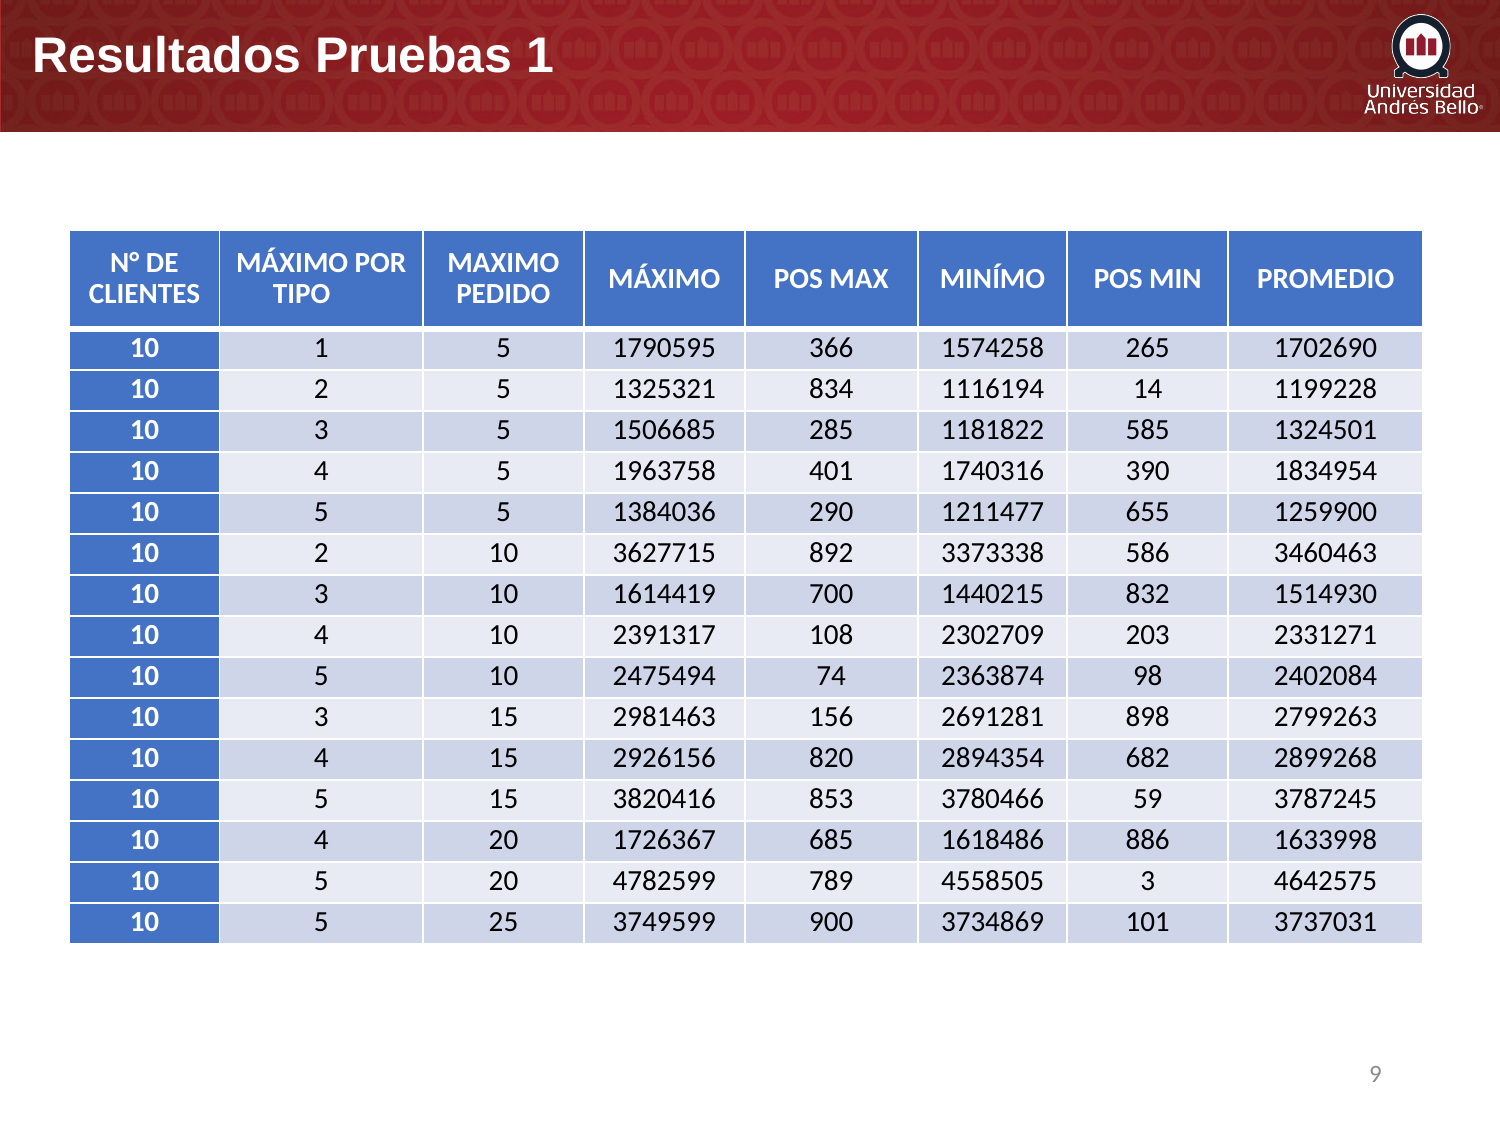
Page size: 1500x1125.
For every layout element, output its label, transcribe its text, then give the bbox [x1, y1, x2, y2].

table_cell 5 [220, 863, 422, 902]
table_cell 5 [220, 658, 422, 697]
table_cell 4642575 [1229, 863, 1422, 902]
table_cell 285 [746, 412, 917, 451]
table_header MAXIMO PEDIDO [424, 231, 583, 326]
table_cell 3 [220, 699, 422, 738]
table_cell 10 [70, 453, 219, 492]
table_cell 1181822 [919, 412, 1066, 451]
table_cell 15 [424, 740, 583, 779]
table_cell 1740316 [919, 453, 1066, 492]
table_cell 1384036 [585, 494, 744, 533]
table_cell 10 [70, 740, 219, 779]
table_cell 14 [1068, 371, 1227, 410]
table_cell 1440215 [919, 576, 1066, 615]
table_cell 59 [1068, 781, 1227, 820]
table_cell 898 [1068, 699, 1227, 738]
table_cell 892 [746, 535, 917, 574]
table_cell 1324501 [1229, 412, 1422, 451]
table_cell 366 [746, 332, 917, 369]
table_cell 5 [220, 781, 422, 820]
table_cell 25 [424, 904, 583, 943]
table_cell 2 [220, 371, 422, 410]
table_cell 10 [70, 863, 219, 902]
table_cell 1211477 [919, 494, 1066, 533]
table_cell 4782599 [585, 863, 744, 902]
table_cell 5 [220, 904, 422, 943]
table_cell 15 [424, 699, 583, 738]
table_cell 203 [1068, 617, 1227, 656]
table_cell 10 [424, 535, 583, 574]
table_header MÁXIMO [585, 231, 744, 326]
table_cell 2302709 [919, 617, 1066, 656]
table_cell 98 [1068, 658, 1227, 697]
table_cell 585 [1068, 412, 1227, 451]
table_cell 10 [424, 617, 583, 656]
table_cell 3787245 [1229, 781, 1422, 820]
table_cell 20 [424, 822, 583, 861]
table_cell 4 [220, 822, 422, 861]
table_cell 401 [746, 453, 917, 492]
table_cell 5 [424, 412, 583, 451]
table_header MÁXIMO POR TIPO [220, 231, 422, 326]
table_cell 3 [220, 576, 422, 615]
table_cell 1702690 [1229, 332, 1422, 369]
table_cell 5 [424, 453, 583, 492]
table_cell 1506685 [585, 412, 744, 451]
table_header POS MIN [1068, 231, 1227, 326]
table_cell 3627715 [585, 535, 744, 574]
table_cell 4 [220, 740, 422, 779]
picture [0, 0, 1500, 132]
table_cell 685 [746, 822, 917, 861]
table_cell 832 [1068, 576, 1227, 615]
table_cell 10 [70, 658, 219, 697]
table_cell 2402084 [1229, 658, 1422, 697]
table_cell 2475494 [585, 658, 744, 697]
table_cell 3 [1068, 863, 1227, 902]
slide_number 9 [1059, 1042, 1397, 1103]
table_cell 1259900 [1229, 494, 1422, 533]
table_cell 101 [1068, 904, 1227, 943]
table_cell 10 [70, 699, 219, 738]
table_cell 2391317 [585, 617, 744, 656]
table_cell 3749599 [585, 904, 744, 943]
table_cell 1199228 [1229, 371, 1422, 410]
table_cell 5 [424, 494, 583, 533]
table_cell 5 [220, 494, 422, 533]
table_cell 2691281 [919, 699, 1066, 738]
table_cell 1514930 [1229, 576, 1422, 615]
table_header MINÍMO [919, 231, 1066, 326]
table_cell 10 [70, 535, 219, 574]
table_cell 1574258 [919, 332, 1066, 369]
table_cell 390 [1068, 453, 1227, 492]
table_cell 1834954 [1229, 453, 1422, 492]
table_cell 789 [746, 863, 917, 902]
table_cell 4 [220, 617, 422, 656]
table_cell 10 [70, 781, 219, 820]
table_cell 900 [746, 904, 917, 943]
table_cell 586 [1068, 535, 1227, 574]
table_cell 3780466 [919, 781, 1066, 820]
table_cell 834 [746, 371, 917, 410]
table_cell 2331271 [1229, 617, 1422, 656]
table_cell 1963758 [585, 453, 744, 492]
table_cell 1614419 [585, 576, 744, 615]
table_cell 10 [70, 822, 219, 861]
table_cell 886 [1068, 822, 1227, 861]
table_cell 10 [70, 494, 219, 533]
table_cell 108 [746, 617, 917, 656]
table_cell 20 [424, 863, 583, 902]
table_cell 10 [70, 617, 219, 656]
table_cell 2894354 [919, 740, 1066, 779]
table_cell 2926156 [585, 740, 744, 779]
table_cell 10 [70, 904, 219, 943]
table_cell 1325321 [585, 371, 744, 410]
table_cell 655 [1068, 494, 1227, 533]
table_header N° DE CLIENTES [70, 231, 219, 326]
table_cell 3737031 [1229, 904, 1422, 943]
table_header PROMEDIO [1229, 231, 1422, 326]
table_cell 2 [220, 535, 422, 574]
table_cell 3460463 [1229, 535, 1422, 574]
table_cell 2899268 [1229, 740, 1422, 779]
table_cell 4 [220, 453, 422, 492]
table_header POS MAX [746, 231, 917, 326]
table_cell 5 [424, 371, 583, 410]
table_cell 1 [220, 332, 422, 369]
table_cell 1618486 [919, 822, 1066, 861]
table_cell 3 [220, 412, 422, 451]
table_cell 10 [70, 576, 219, 615]
table_cell 3734869 [919, 904, 1066, 943]
table_cell 700 [746, 576, 917, 615]
table_cell 2799263 [1229, 699, 1422, 738]
table_cell 10 [70, 332, 219, 369]
table_cell 1726367 [585, 822, 744, 861]
table_cell 3373338 [919, 535, 1066, 574]
table_cell 1633998 [1229, 822, 1422, 861]
table_cell 853 [746, 781, 917, 820]
table_cell 3820416 [585, 781, 744, 820]
table_cell 4558505 [919, 863, 1066, 902]
table_cell 10 [70, 412, 219, 451]
table_cell 2363874 [919, 658, 1066, 697]
table_cell 2981463 [585, 699, 744, 738]
table_cell 5 [424, 332, 583, 369]
table_cell 10 [424, 576, 583, 615]
table_cell 15 [424, 781, 583, 820]
table_cell 290 [746, 494, 917, 533]
table_cell 10 [424, 658, 583, 697]
table_cell 1790595 [585, 332, 744, 369]
table_cell 156 [746, 699, 917, 738]
table_cell 1116194 [919, 371, 1066, 410]
table_cell 265 [1068, 332, 1227, 369]
table_cell 74 [746, 658, 917, 697]
table_cell 820 [746, 740, 917, 779]
table_cell 10 [70, 371, 219, 410]
table_cell 682 [1068, 740, 1227, 779]
